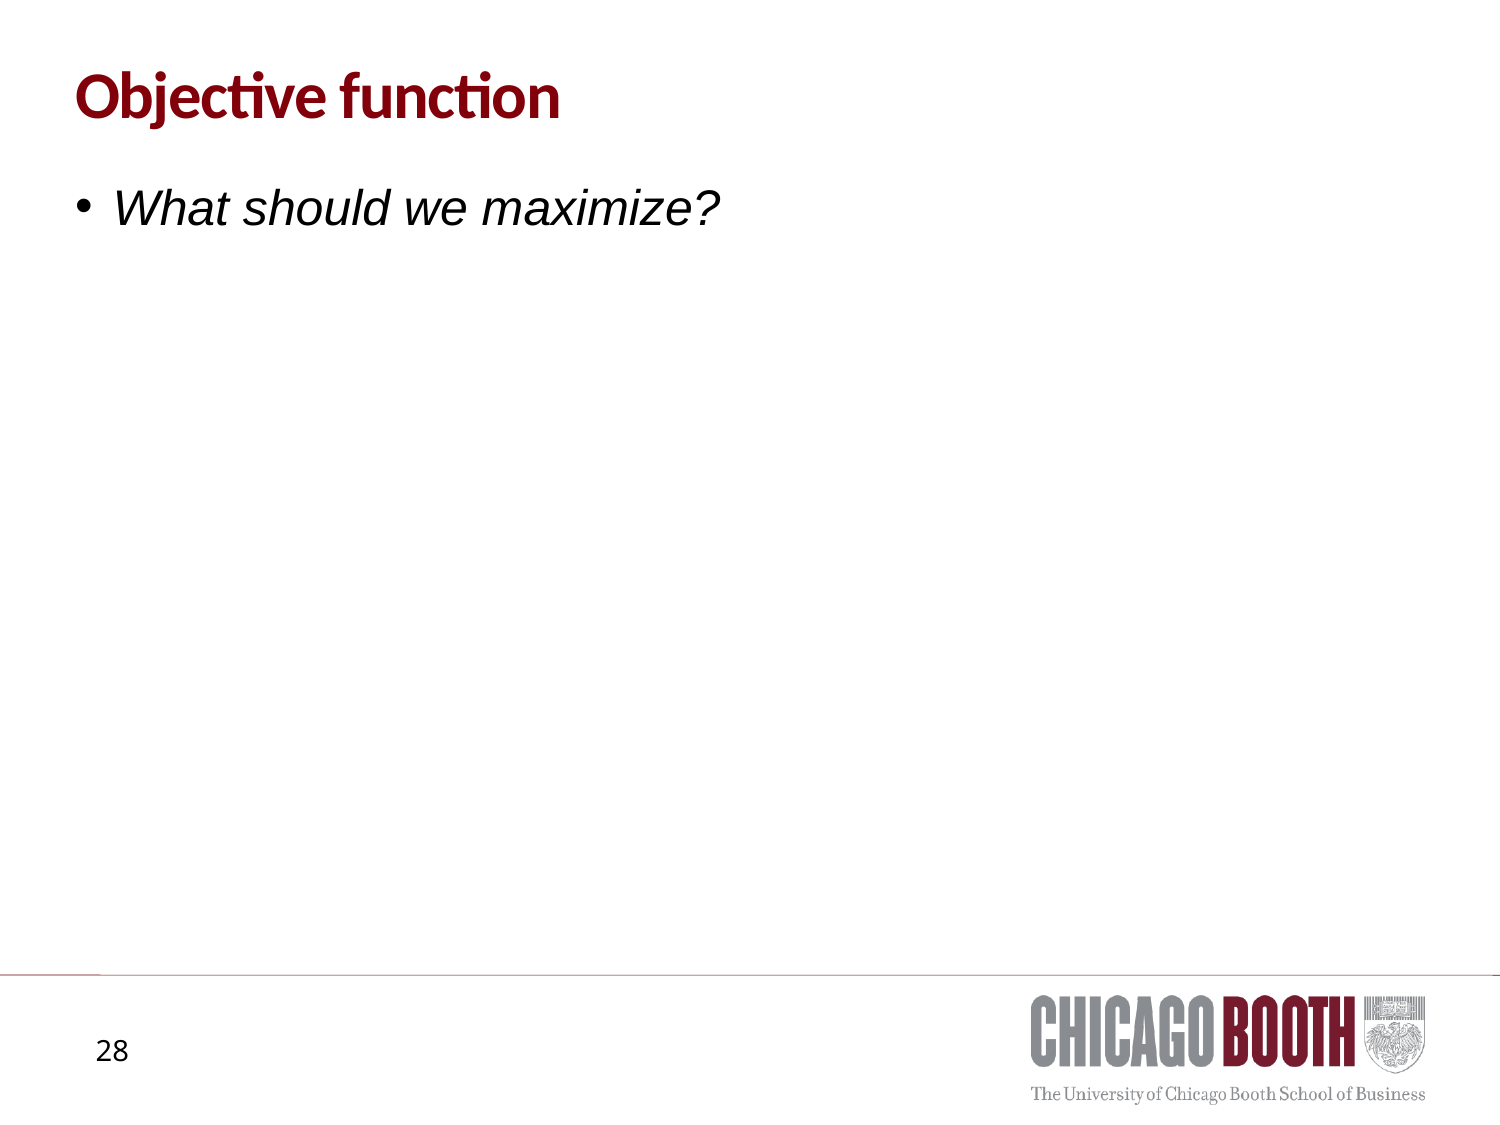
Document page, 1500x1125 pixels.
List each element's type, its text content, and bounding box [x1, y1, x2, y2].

list What should we maximize? [74, 175, 1426, 934]
picture [1031, 995, 1425, 1105]
title Objective function [74, 43, 1426, 134]
